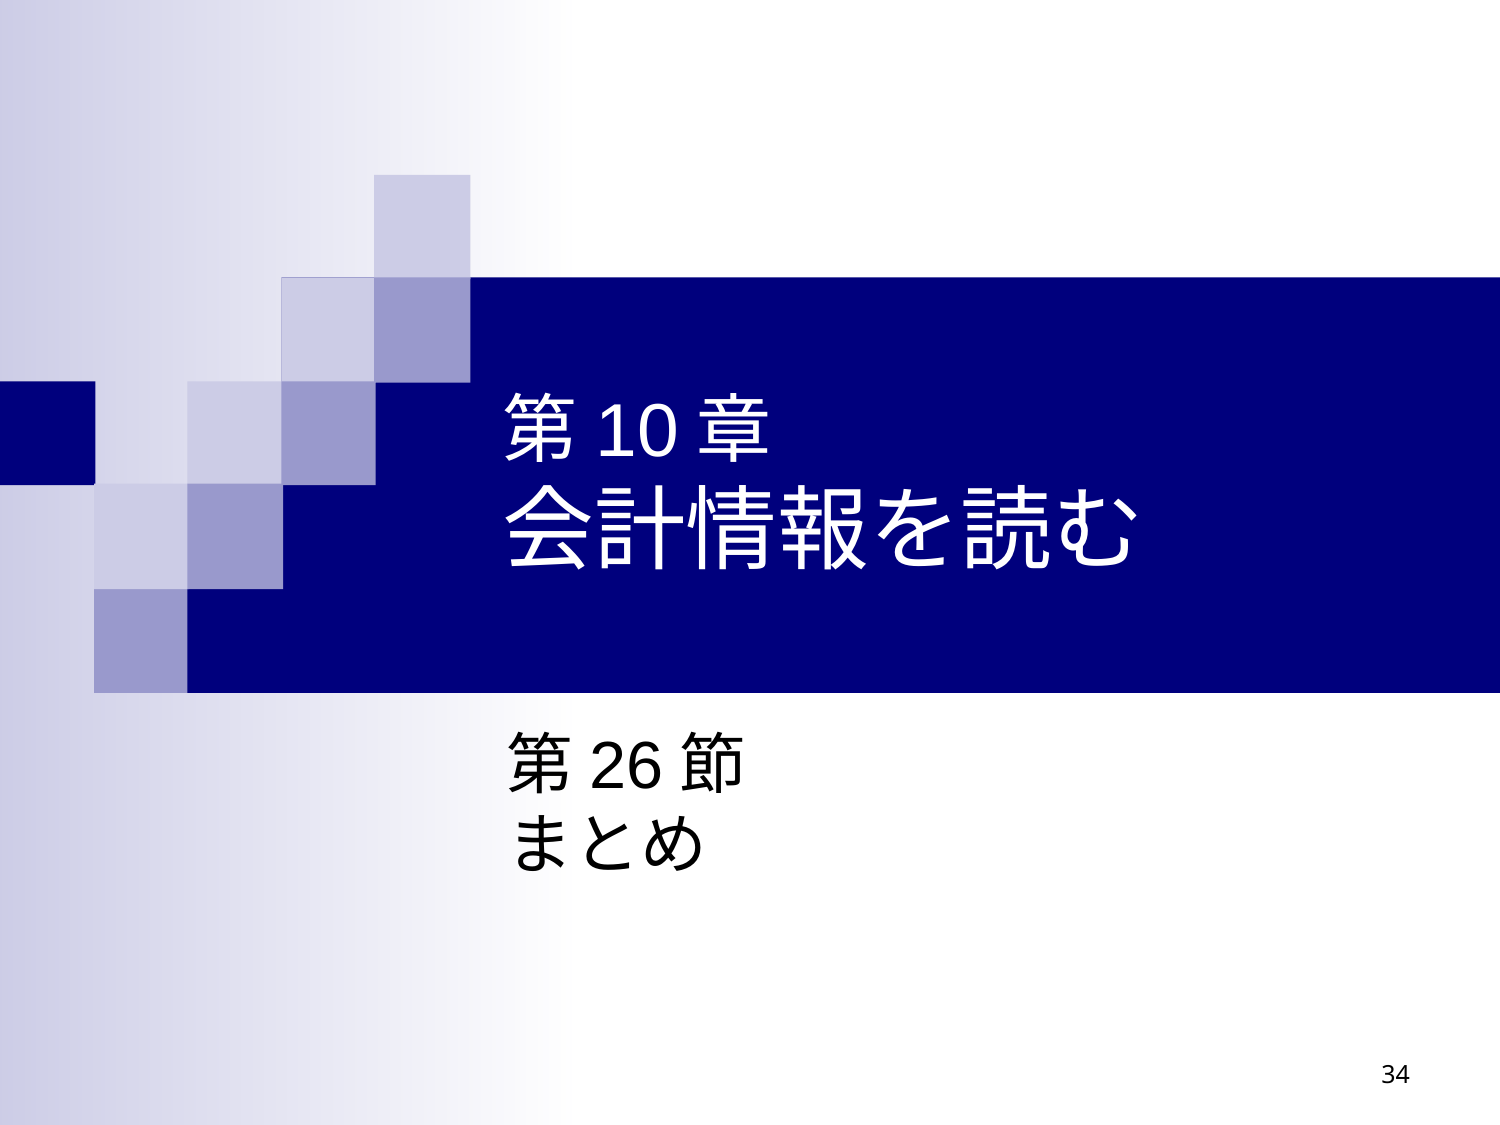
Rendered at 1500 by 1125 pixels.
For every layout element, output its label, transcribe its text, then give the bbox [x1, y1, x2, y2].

text_box 第26節 まとめ [492, 714, 1395, 890]
title 第10章 会計情報を読む [487, 299, 1475, 663]
slide_number 34 [1074, 1024, 1426, 1101]
